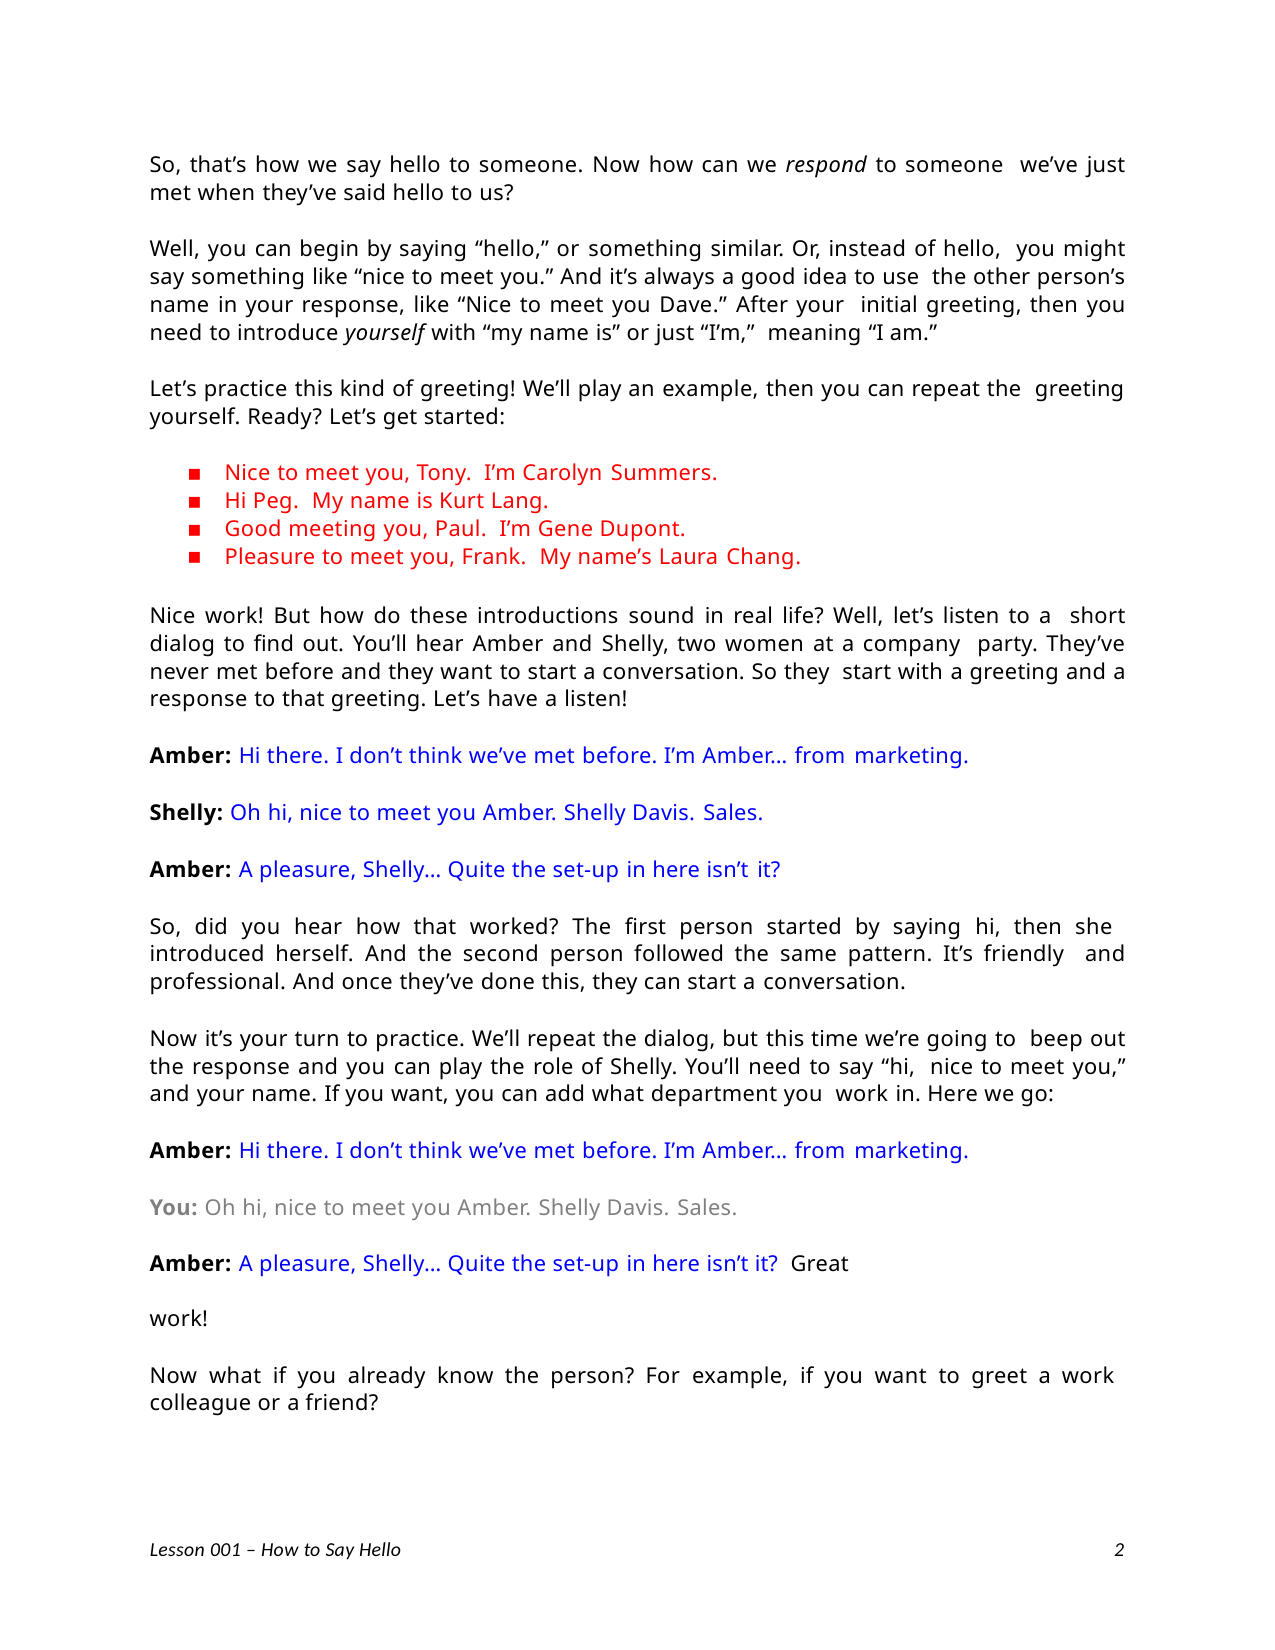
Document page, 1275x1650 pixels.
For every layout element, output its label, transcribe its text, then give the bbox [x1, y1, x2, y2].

text_box So, that’s how we say hello to someone. Now how can we respond to someone we’ve just met when they’ve said hello to us? Well, you can begin by saying “hello,” or something similar. Or, instead of hello, you might say something like “nice to meet you.” And it’s always a good idea to use the other person’s name in your response, like “Nice to meet you Dave.” After your initial greeting, then you need to introduce yourself with “my name is” or just “I’m,” meaning “I am.” Let’s practice this kind of greeting! We’ll play an example, then you can repeat the greeting yourself. Ready? Let’s get started: Nice to meet you, Tony. I’m Carolyn Summers. Hi Peg. My name is Kurt Lang. Good meeting you, Paul. I’m Gene Dupont. Pleasure to meet you, Frank. My name’s Laura Chang. Nice work! But how do these introductions sound in real life? Well, let’s listen to a short dialog to find out. You’ll hear Amber and Shelly, two women at a company party. They’ve never met before and they want to start a conversation. So they start with a greeting and a response to that greeting. Let’s have a listen! Amber: Hi there. I don’t think we’ve met before. I’m Amber… from marketing. Shelly: Oh hi, nice to meet you Amber. Shelly Davis. Sales. Amber: A pleasure, Shelly… Quite the set-up in here isn’t it? So, did you hear how that worked? The first person started by saying hi, then she introduced herself. And the second person followed the same pattern. It’s friendly and professional. And once they’ve done this, they can start a conversation. Now it’s your turn to practice. We’ll repeat the dialog, but this time we’re going to beep out the response and you can play the role of Shelly. You’ll need to say “hi, nice to meet you,” and your name. If you want, you can add what department you work in. Here we go: Amber: Hi there. I don’t think we’ve met before. I’m Amber… from marketing. You: Oh hi, nice to meet you Amber. Shelly Davis. Sales. Amber: A pleasure, Shelly… Quite the set-up in here isn’t it? Great work! Now what if you already know the person? For example, if you want to greet a work colleague or a friend? [147, 149, 1127, 1415]
slide_number 2 [1110, 1535, 1129, 1650]
footer Lesson 001 – How to Say Hello [147, 1535, 408, 1650]
